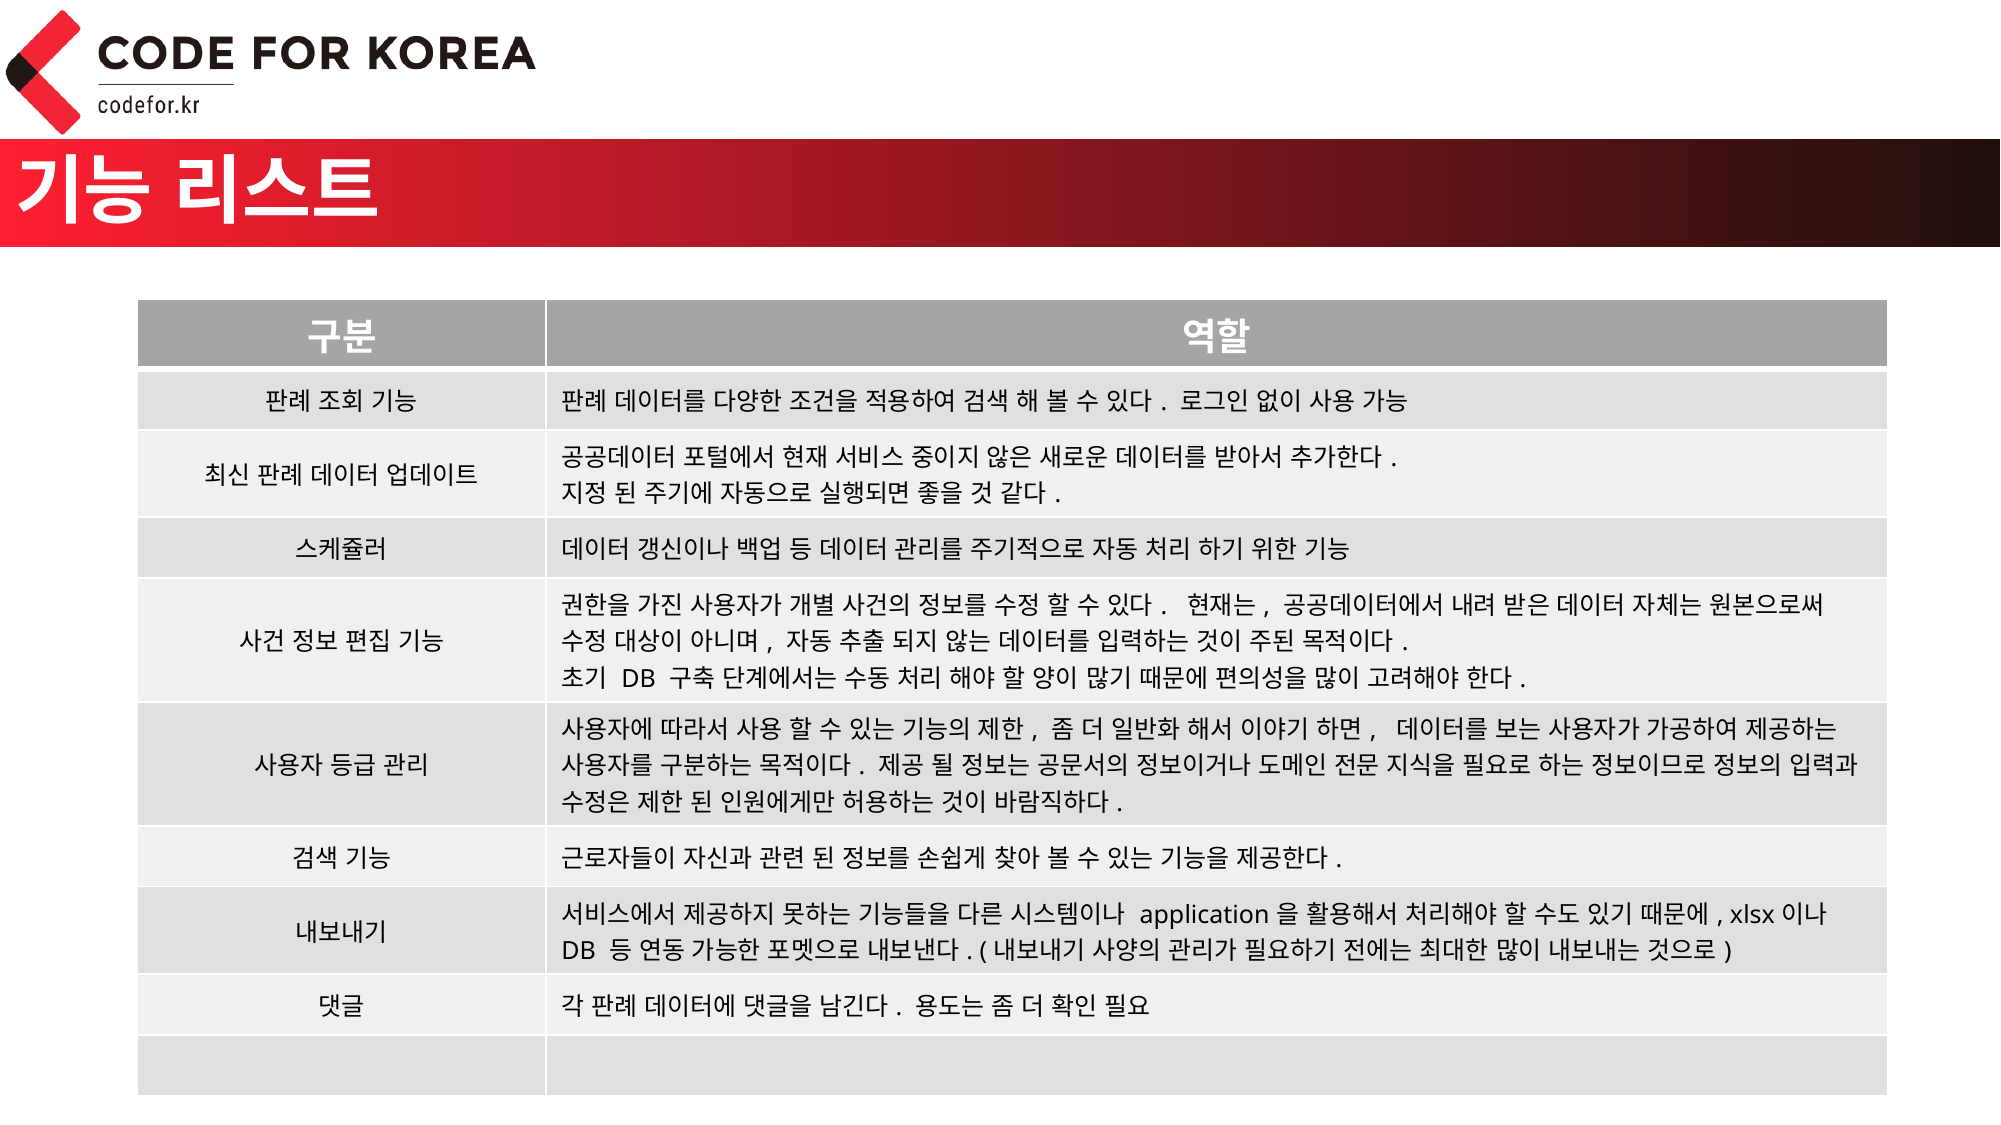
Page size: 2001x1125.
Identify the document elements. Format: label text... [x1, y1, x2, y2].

table_cell 사용자 등급 관리 [138, 703, 545, 825]
table_cell 공공데이터 포털에서 현재 서비스 중이지 않은 새로운 데이터를 받아서 추가한다. 지정 된 주기에 자동으로 실행되면 좋을 것 같다. [547, 431, 1887, 516]
table_cell 각 판례 데이터에 댓글을 남긴다. 용도는 좀 더 확인 필요 [547, 975, 1887, 1034]
table_cell 검색 기능 [138, 827, 545, 886]
table_header 구분 [138, 300, 545, 366]
table_header 역할 [547, 300, 1887, 366]
table_cell 권한을 가진 사용자가 개별 사건의 정보를 수정 할 수 있다. 현재는, 공공데이터에서 내려 받은 데이터 자체는 원본으로써 수정 대상이 아니며, 자동 추출 되지 않는 데이터를 입력하는 것이 주된 목적이다. 초기 DB 구축 단계에서는 수동 처리 해야 할 양이 많기 때문에 편의성을 많이 고려해야 한다. [547, 579, 1887, 701]
table_cell 스케쥴러 [138, 518, 545, 577]
table_cell 댓글 [138, 975, 545, 1034]
table_cell 최신 판례 데이터 업데이트 [138, 431, 545, 516]
table_cell 근로자들이 자신과 관련 된 정보를 손쉽게 찾아 볼 수 있는 기능을 제공한다. [547, 827, 1887, 886]
table_cell 내보내기 [138, 887, 545, 973]
table_cell 서비스에서 제공하지 못하는 기능들을 다른 시스템이나 application을 활용해서 처리해야 할 수도 있기 때문에, xlsx이나 DB 등 연동 가능한 포멧으로 내보낸다. (내보내기 사양의 관리가 필요하기 전에는 최대한 많이 내보내는 것으로) [547, 887, 1887, 973]
title 기능 리스트 [0, 139, 2000, 247]
table_cell 사용자에 따라서 사용 할 수 있는 기능의 제한, 좀 더 일반화 해서 이야기 하면, 데이터를 보는 사용자가 가공하여 제공하는 사용자를 구분하는 목적이다. 제공 될 정보는 공문서의 정보이거나 도메인 전문 지식을 필요로 하는 정보이므로 정보의 입력과 수정은 제한 된 인원에게만 허용하는 것이 바람직하다. [547, 703, 1887, 825]
picture [0, 3, 543, 139]
table_cell [138, 1036, 545, 1095]
table_cell 판례 조회 기능 [138, 372, 545, 429]
table_cell 사건 정보 편집 기능 [138, 579, 545, 701]
table_cell 판례 데이터를 다양한 조건을 적용하여 검색 해 볼 수 있다. 로그인 없이 사용 가능 [547, 372, 1887, 429]
table_cell 데이터 갱신이나 백업 등 데이터 관리를 주기적으로 자동 처리 하기 위한 기능 [547, 518, 1887, 577]
table_cell [547, 1036, 1887, 1095]
